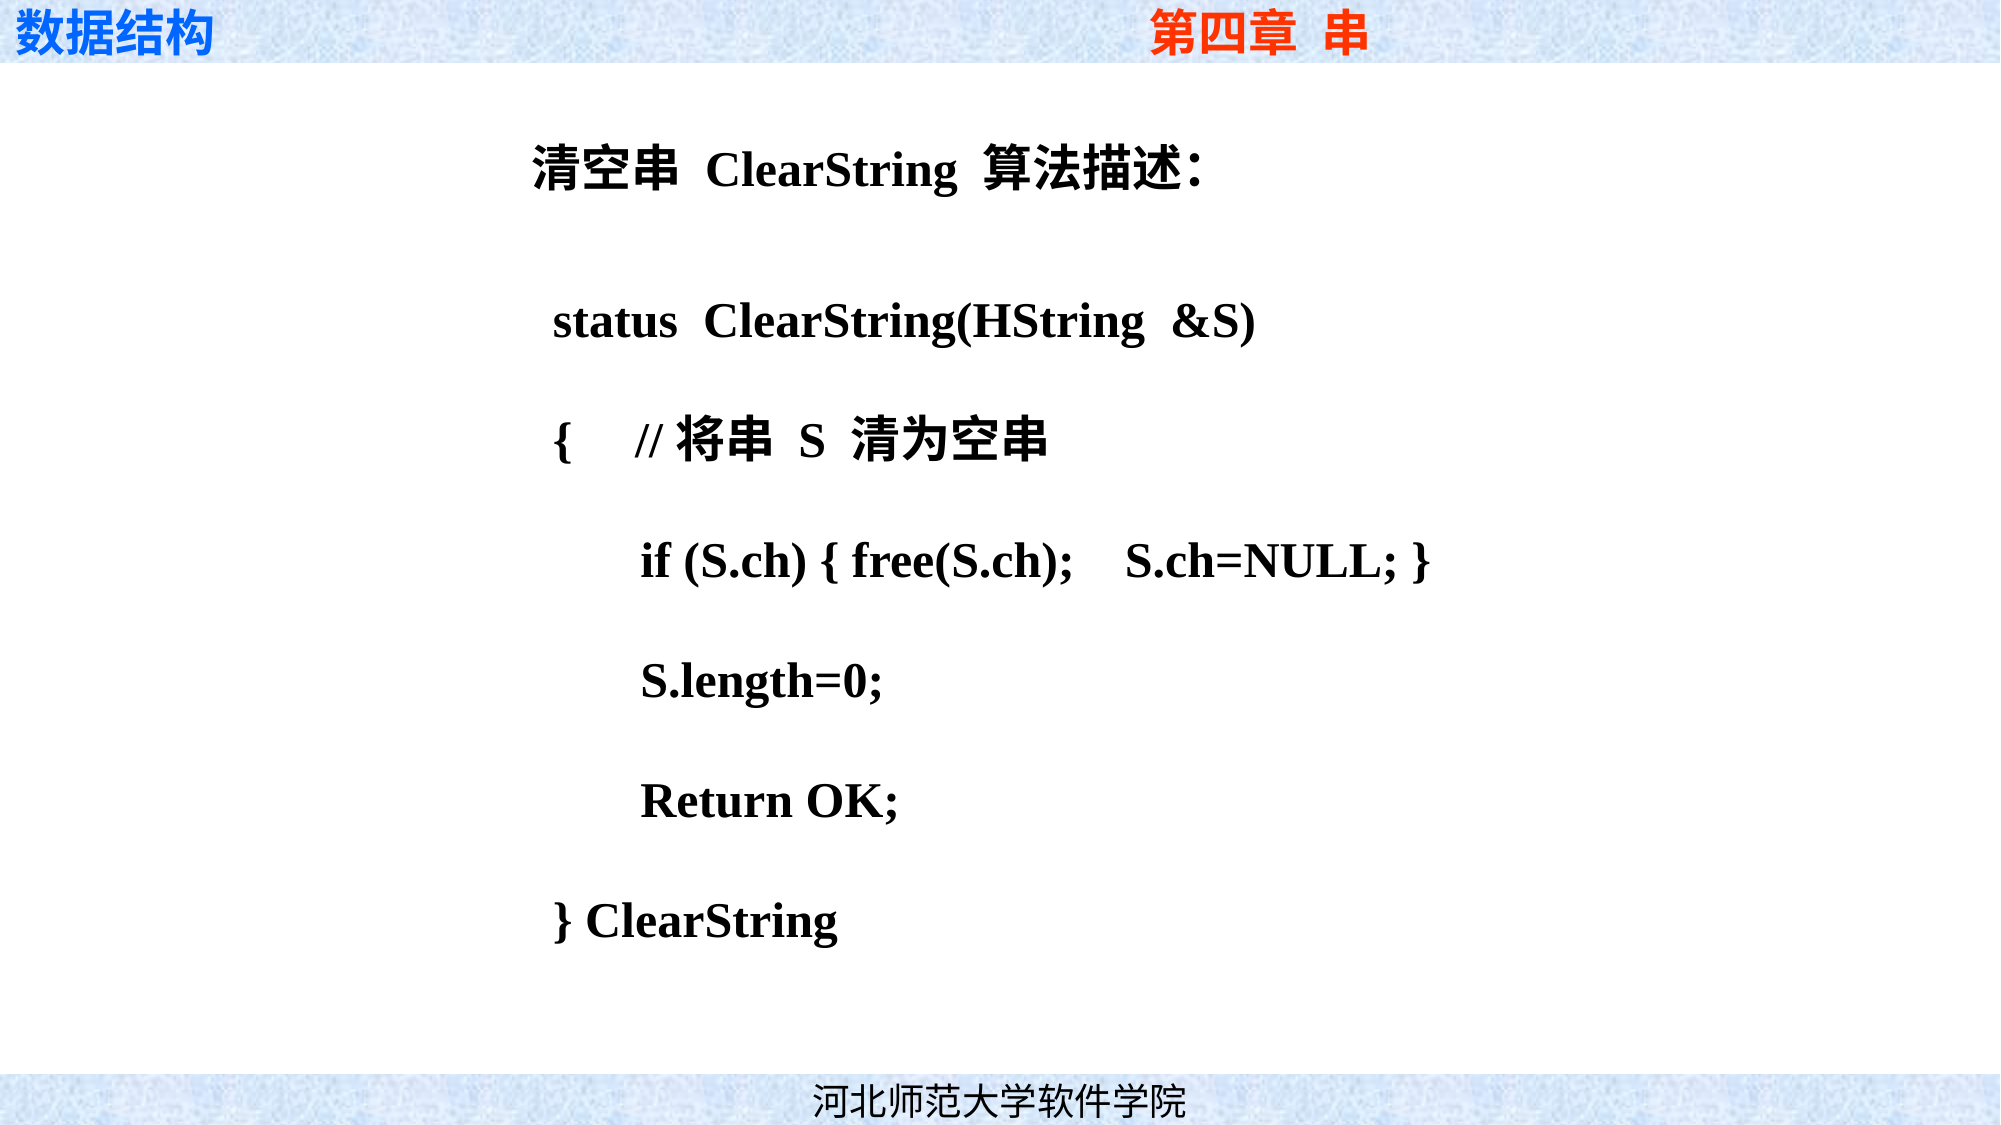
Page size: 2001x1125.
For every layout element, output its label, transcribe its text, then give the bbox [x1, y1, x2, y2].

picture [0, 1074, 2000, 1125]
text_box status ClearString(HString &S) { //将串 S 清为空串 if (S.ch) { free(S.ch); S.ch=NULL; } S.length=0; Return OK; } ClearString [538, 220, 1484, 956]
text_box 清空串 ClearString 算法描述： [516, 128, 1259, 204]
picture [0, 0, 2000, 63]
